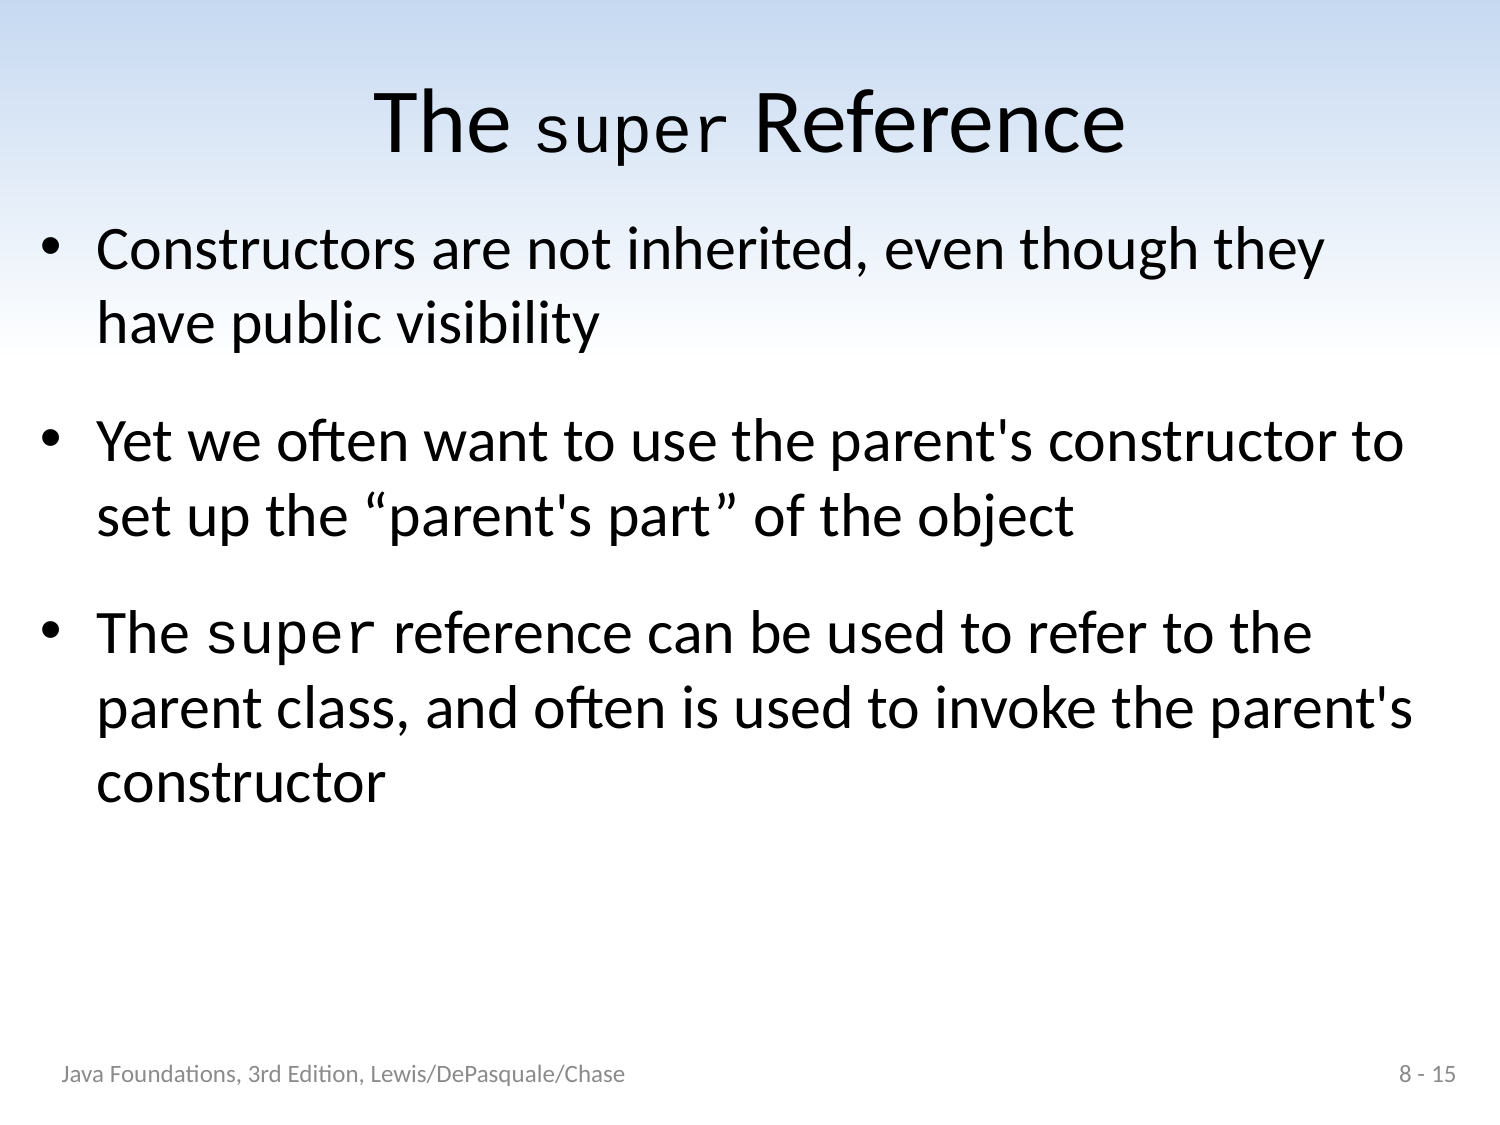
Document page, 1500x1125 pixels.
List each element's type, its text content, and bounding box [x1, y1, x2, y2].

title The super Reference [28, 45, 1473, 186]
list Constructors are not inherited, even though they have public visibility Yet we often want to use the parent's constructor to set up the “parent's part” of the object The super reference can be used to refer to the parent class, and often is used to invoke the parent's constructor [24, 200, 1463, 825]
footer Java Foundations, 3rd Edition, Lewis/DePasquale/Chase [46, 1042, 1122, 1103]
slide_number 8 - 15 [1122, 1042, 1472, 1103]
